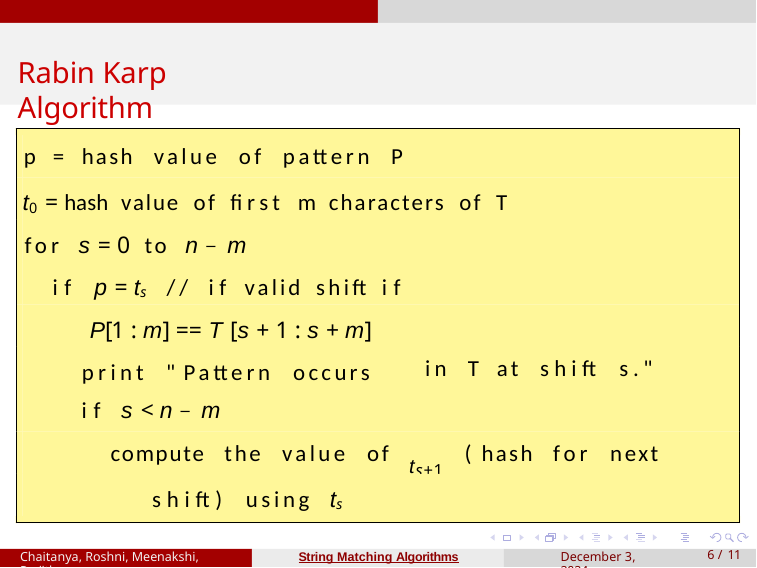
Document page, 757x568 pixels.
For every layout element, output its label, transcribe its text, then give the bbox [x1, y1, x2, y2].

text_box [15, 261, 741, 388]
title Rabin Karp Algorithm [15, 51, 288, 126]
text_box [15, 388, 741, 472]
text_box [15, 515, 741, 524]
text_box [14, 127, 741, 261]
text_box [15, 473, 741, 515]
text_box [0, 548, 757, 568]
